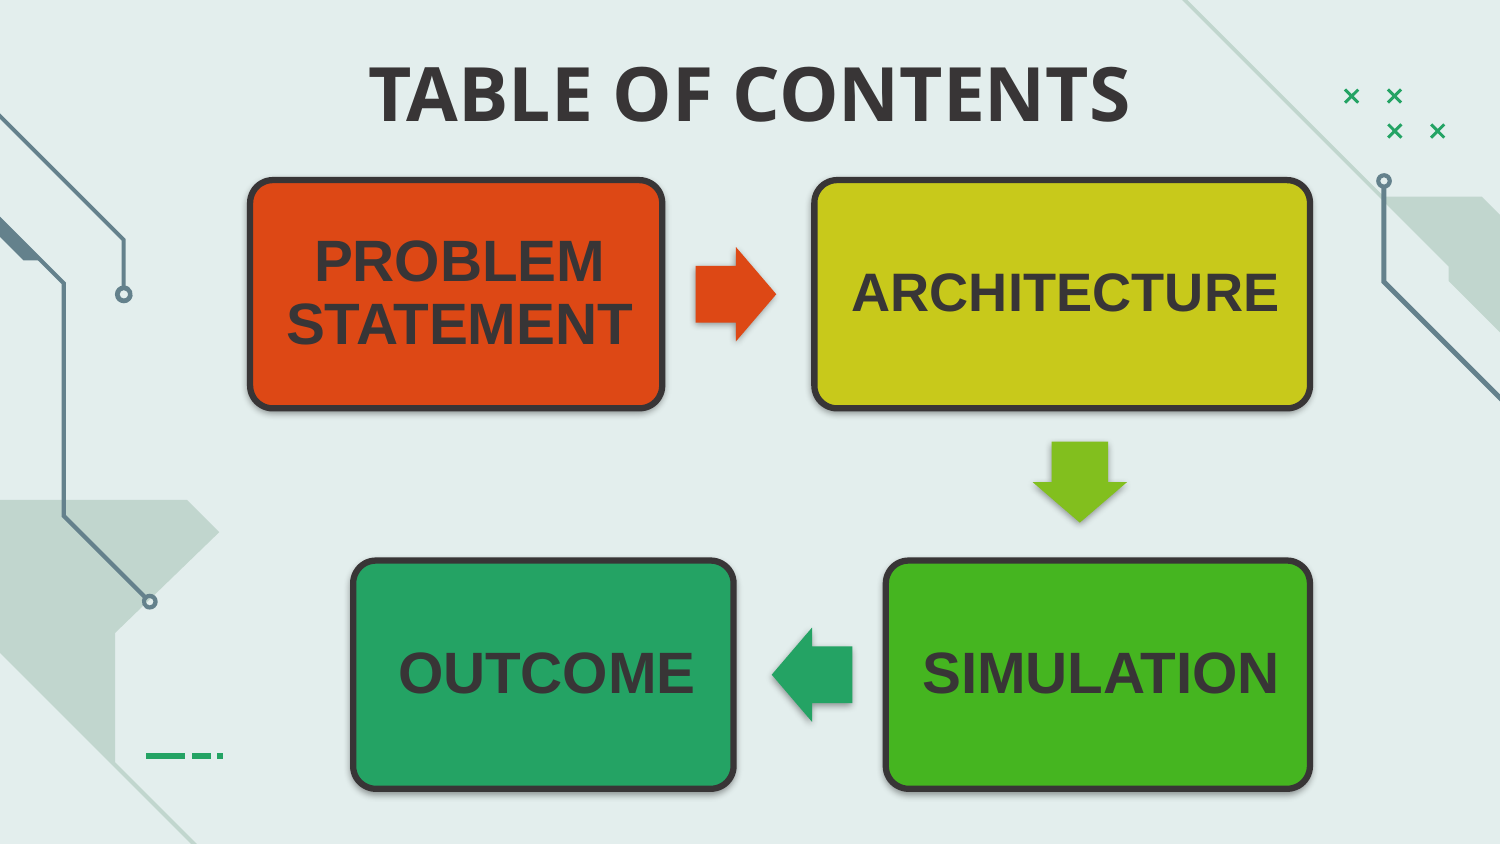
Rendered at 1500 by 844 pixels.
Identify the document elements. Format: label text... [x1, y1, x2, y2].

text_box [249, 178, 1311, 791]
title TABLE OF CONTENTS [118, 30, 1382, 129]
